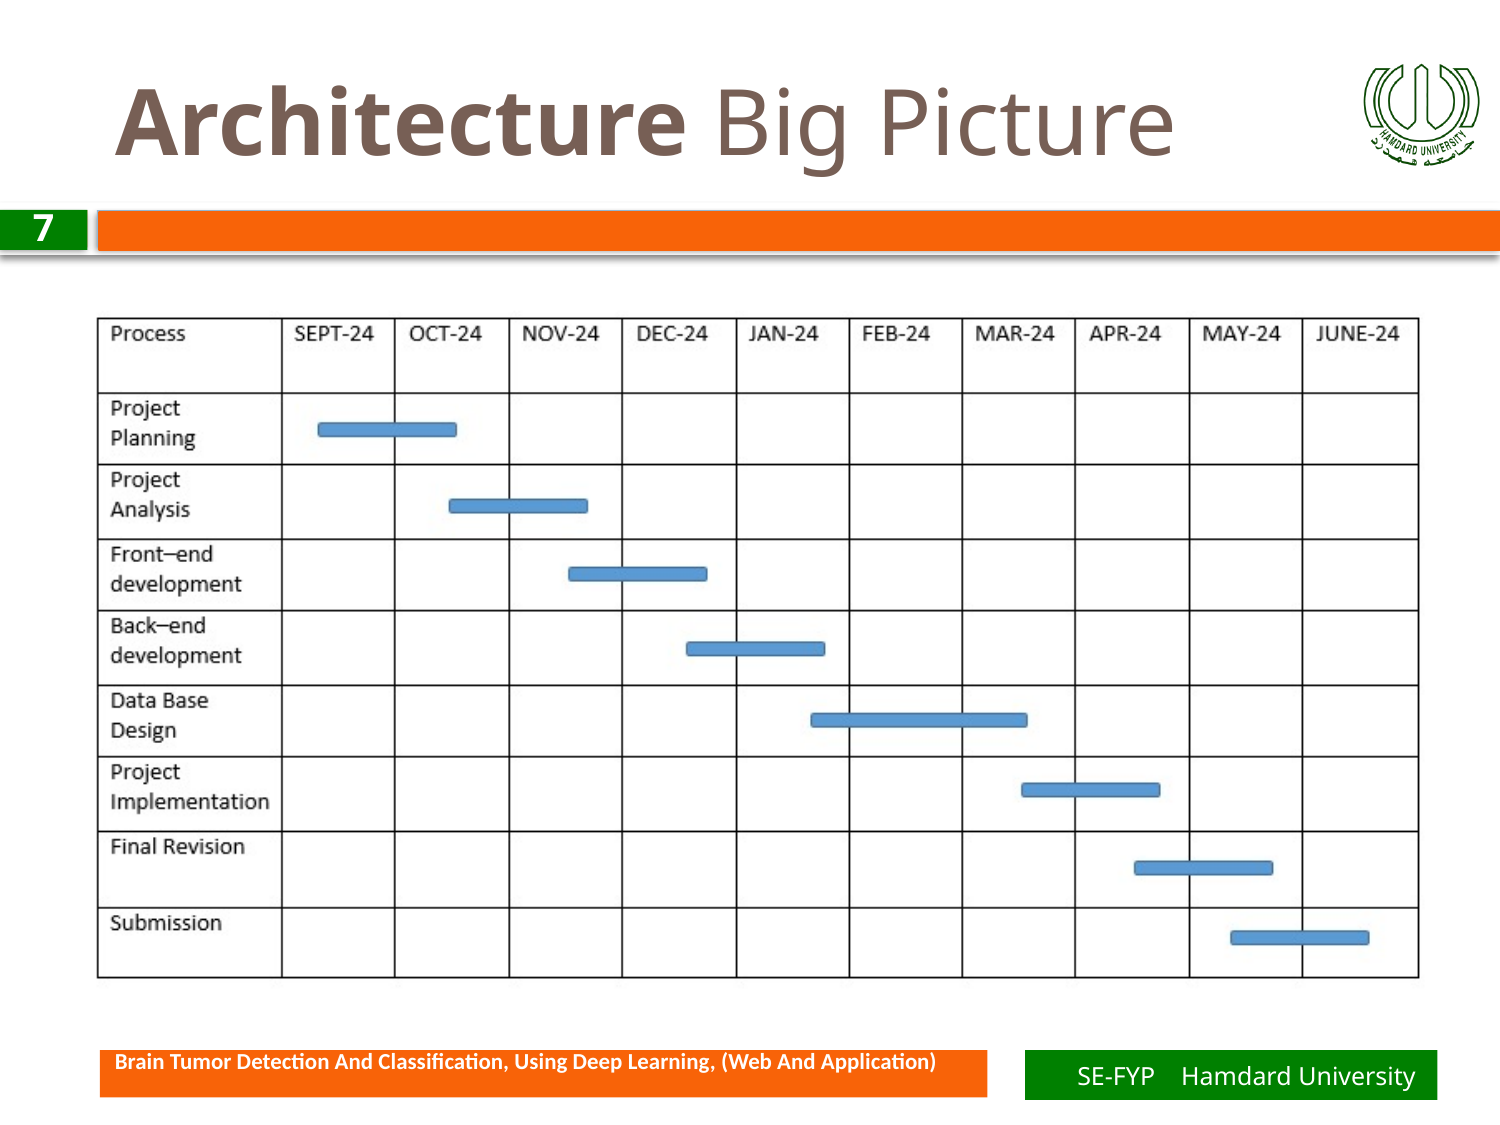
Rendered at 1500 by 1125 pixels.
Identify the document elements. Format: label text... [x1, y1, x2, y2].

slide_number SE-FYP Hamdard University [1025, 1050, 1438, 1100]
title Architecture Big Picture [100, 37, 1350, 200]
footer Brain Tumor Detection And Classification, Using Deep Learning, (Web And Application) [99, 1050, 988, 1098]
picture [84, 298, 1428, 1002]
slide_number 7 [0, 209, 88, 250]
picture [1362, 62, 1483, 168]
